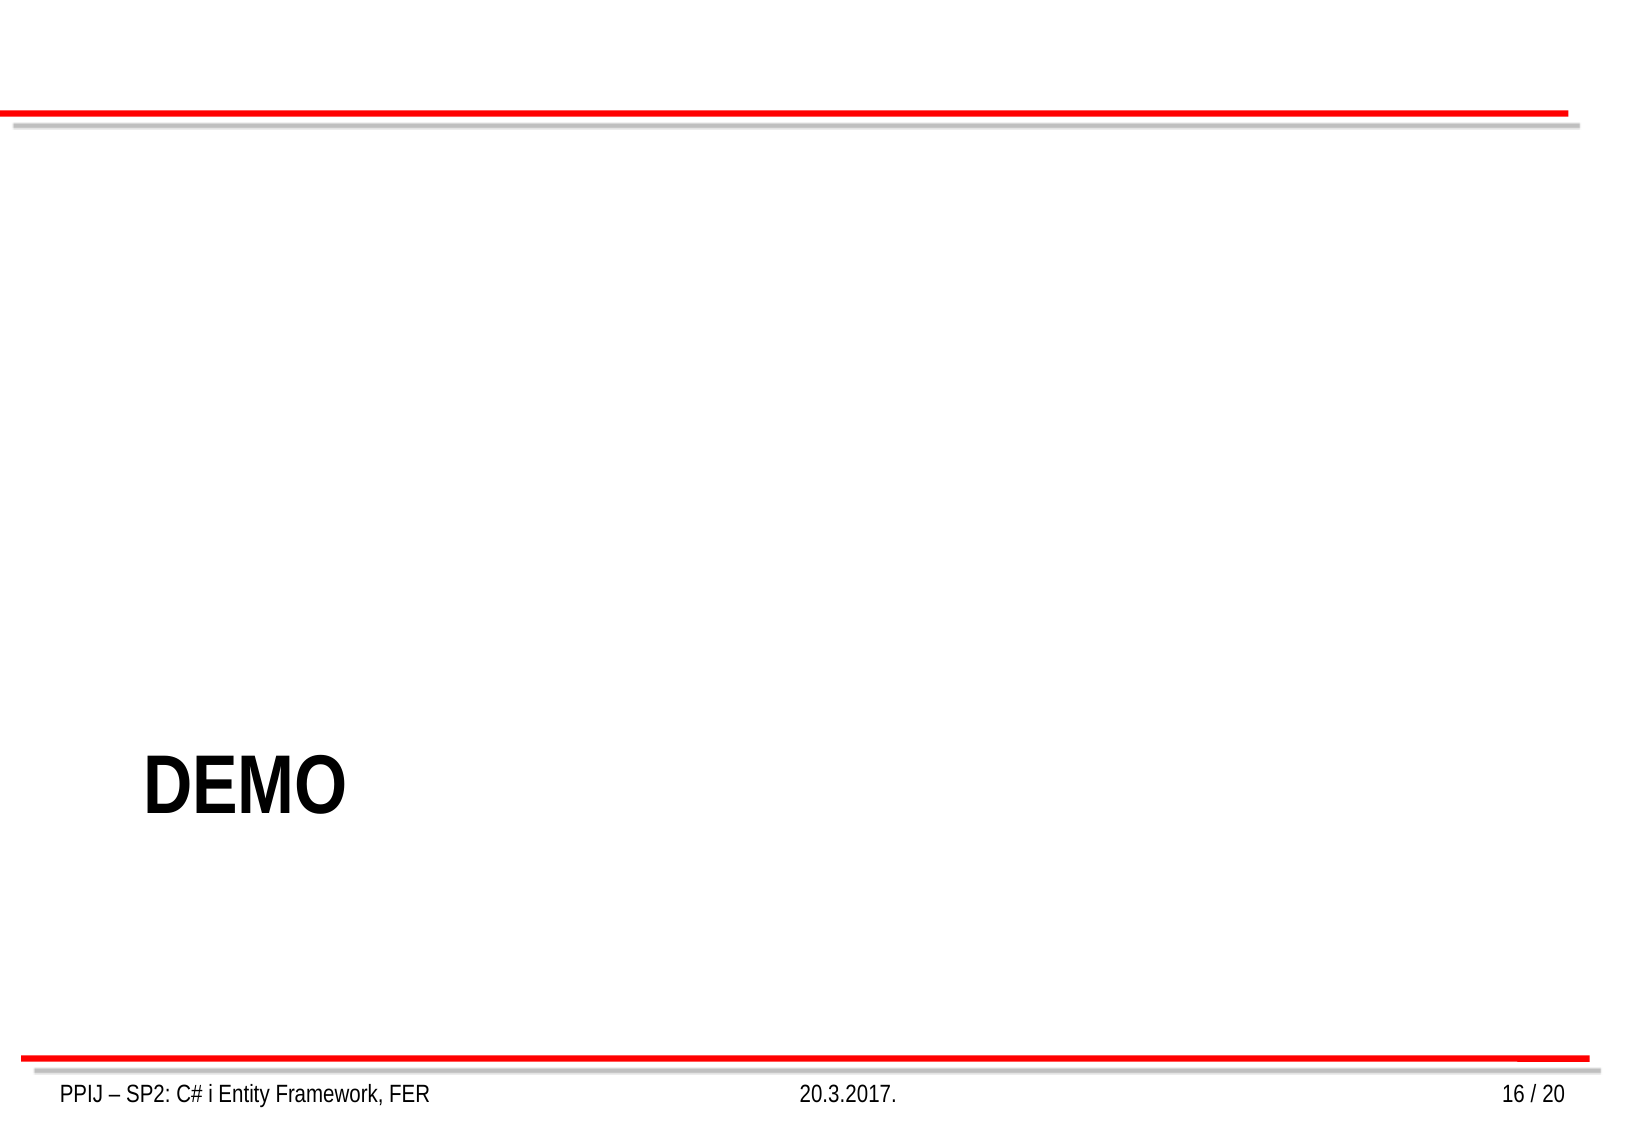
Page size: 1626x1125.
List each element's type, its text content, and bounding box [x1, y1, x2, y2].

title Demo [128, 722, 1510, 947]
footer PPIJ – SP2: C# i Entity Framework, FER [44, 1070, 612, 1107]
slide_number 16 / 20 [1164, 1070, 1581, 1107]
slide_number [658, 1070, 1039, 1107]
